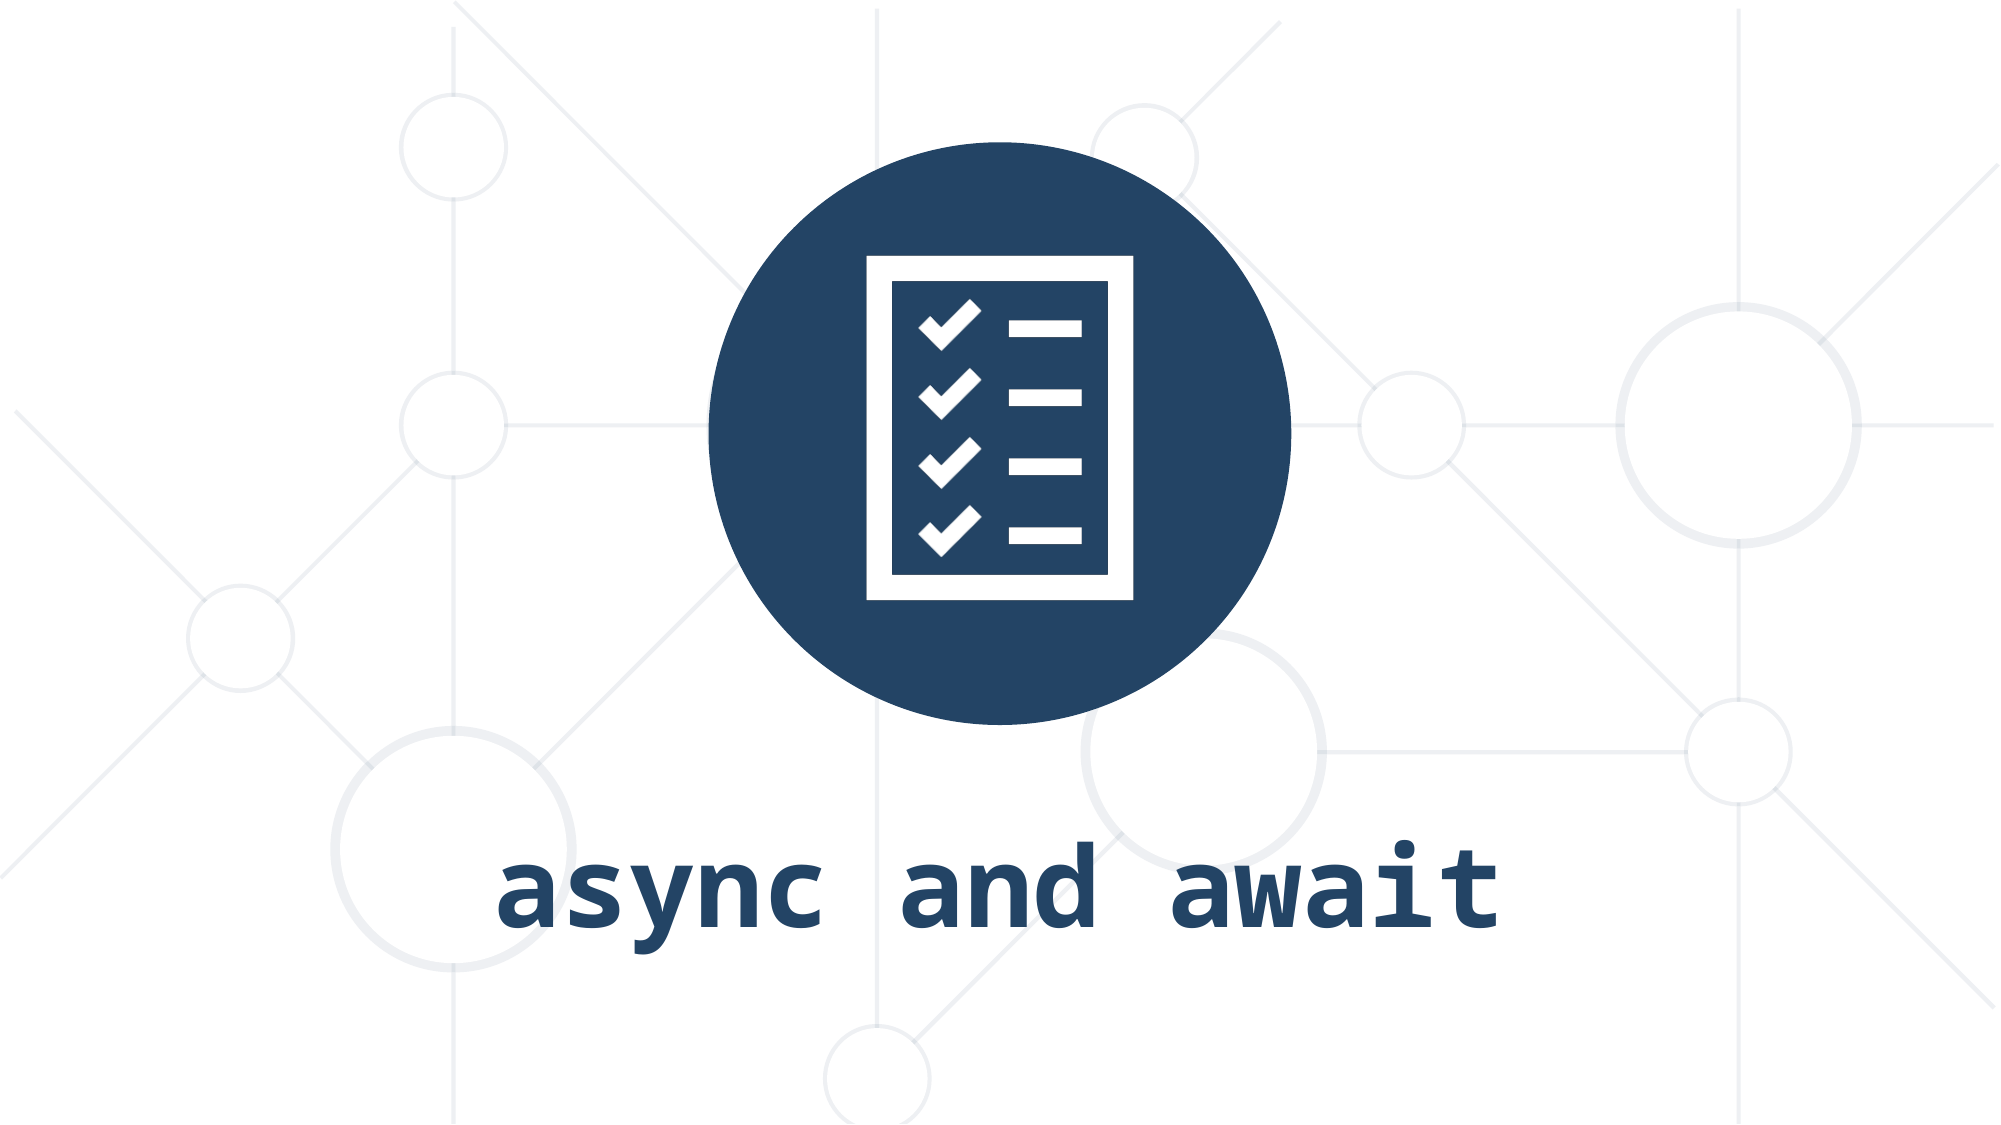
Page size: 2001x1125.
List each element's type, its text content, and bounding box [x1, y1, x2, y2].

picture [793, 221, 1207, 635]
list async and await [100, 816, 1900, 943]
